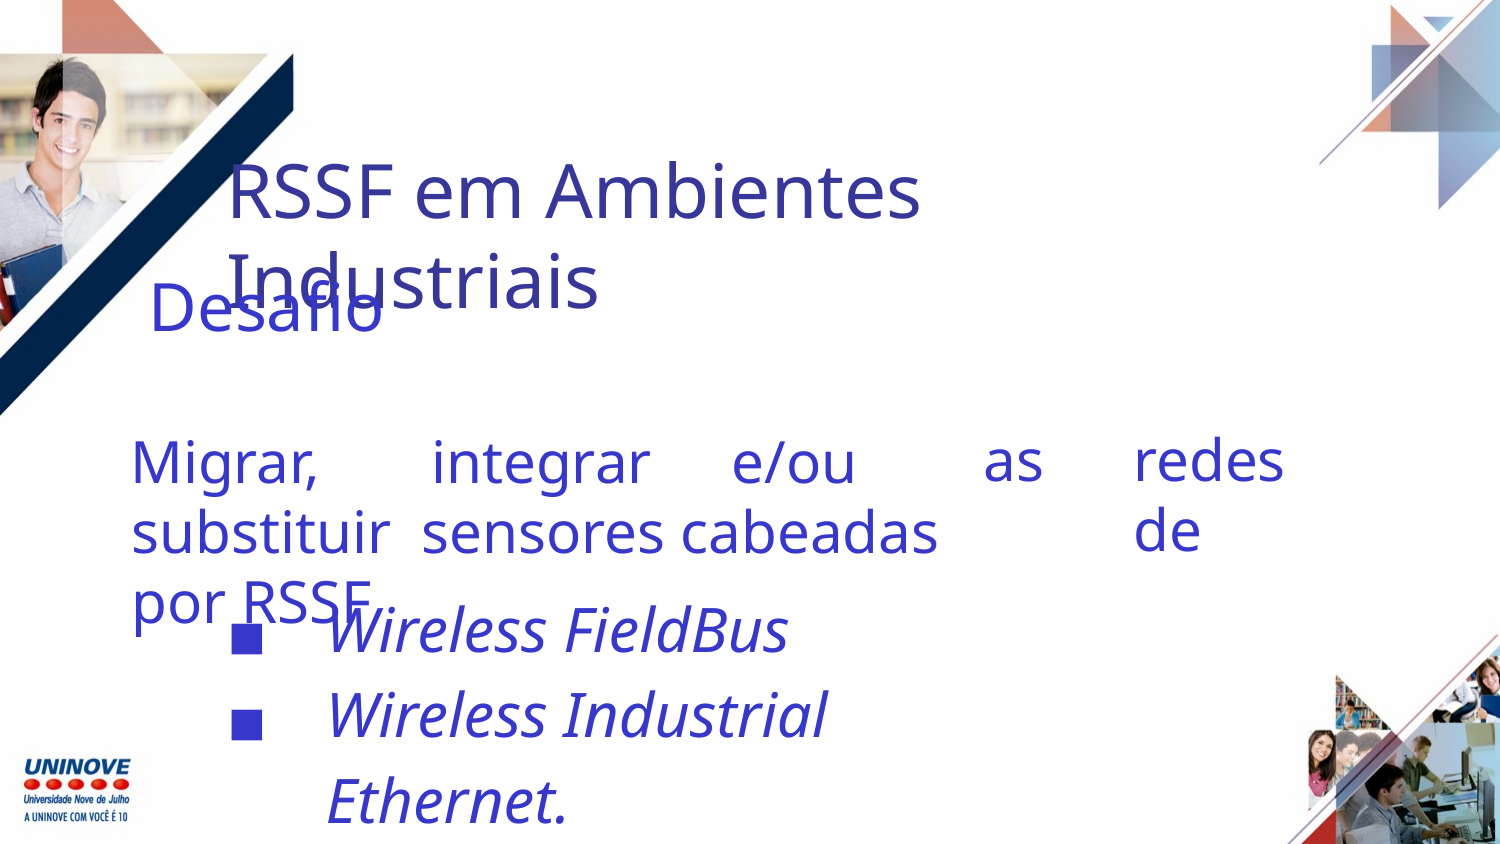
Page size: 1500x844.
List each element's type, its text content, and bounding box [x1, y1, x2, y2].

text_box as redes de [981, 420, 1355, 528]
picture [0, 0, 1500, 844]
text_box Desafio Migrar, integrar e/ou substituir sensores cabeadas por RSSF [128, 262, 1033, 543]
text_box Wireless FieldBus Wireless Industrial Ethernet. [224, 576, 1062, 742]
text_box RSSF em Ambientes Industriais [224, 141, 1267, 285]
